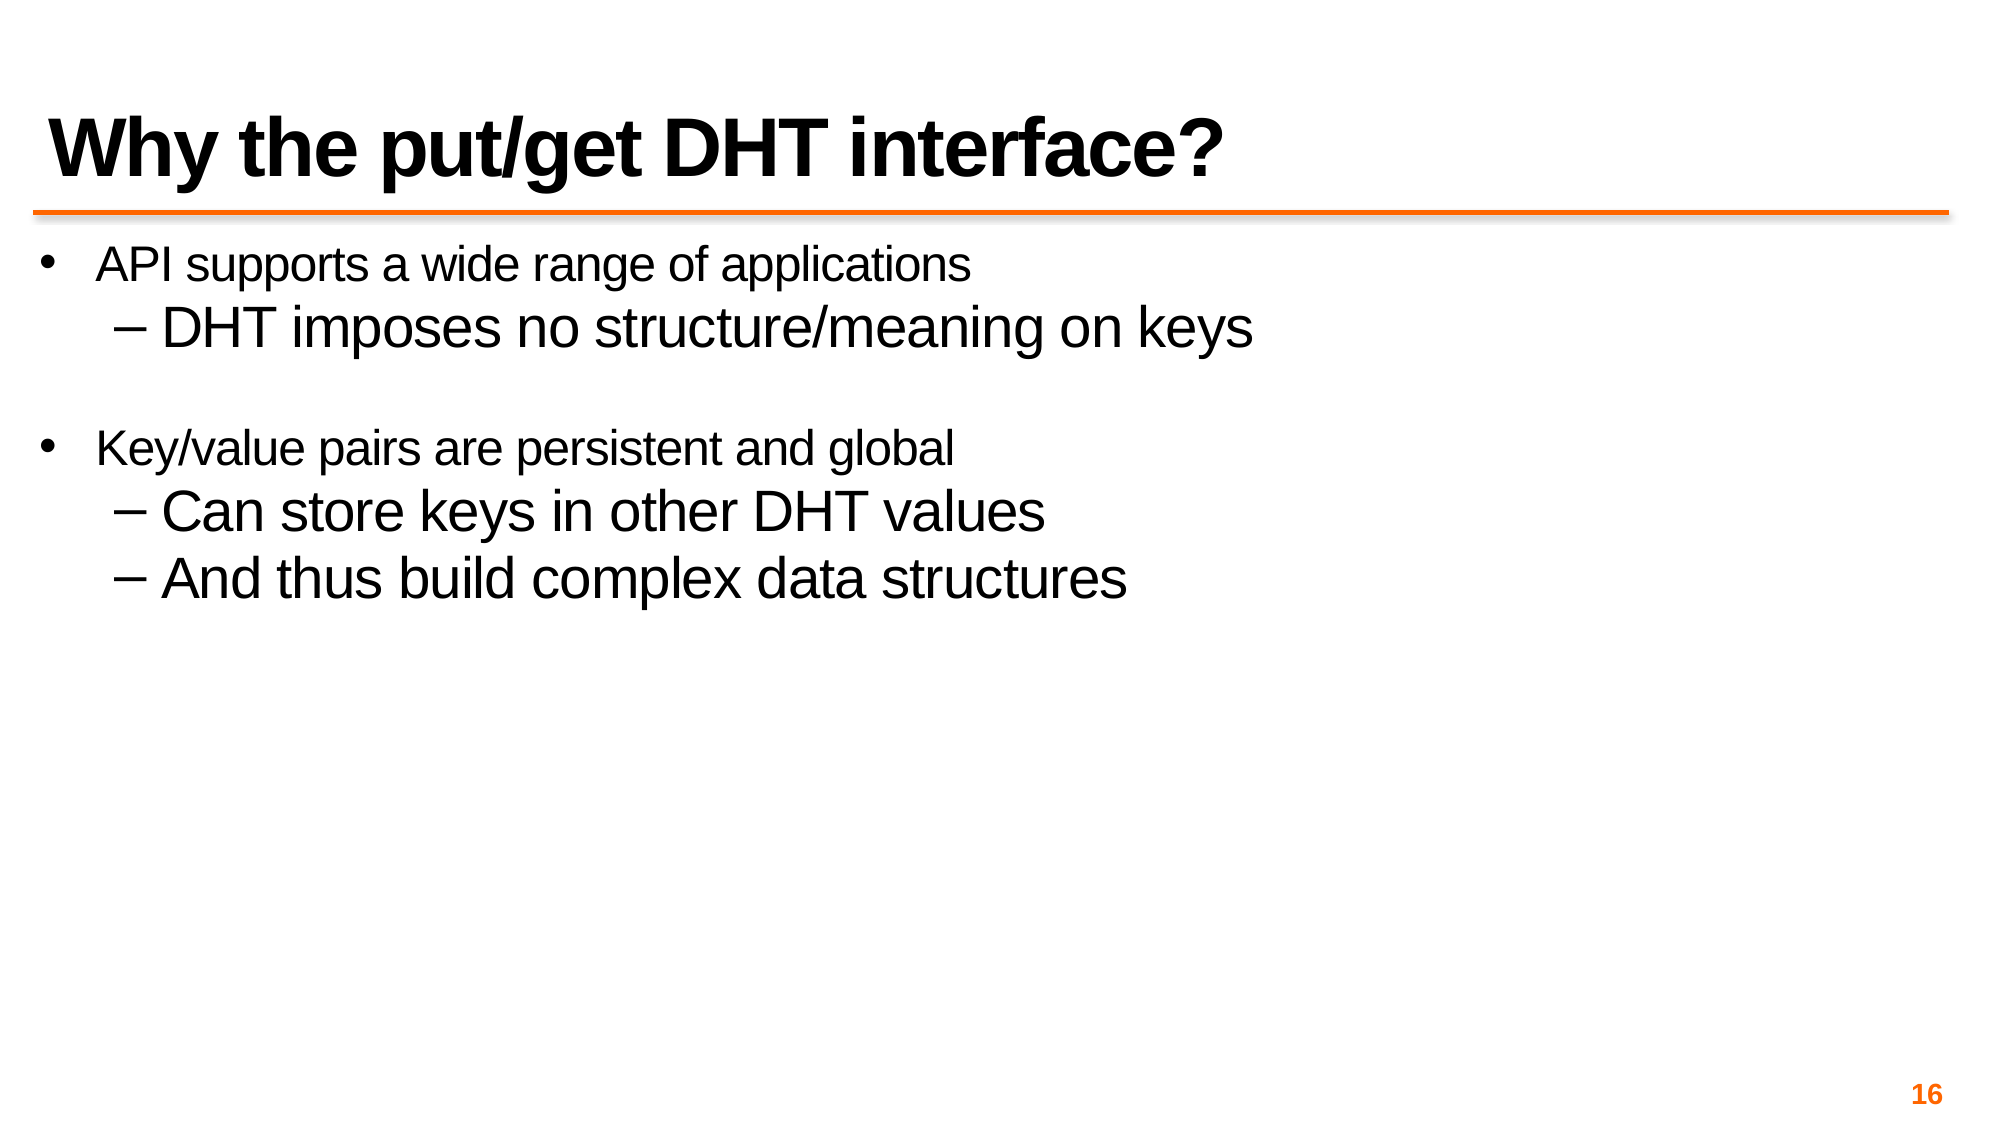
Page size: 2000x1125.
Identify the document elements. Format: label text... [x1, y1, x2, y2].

title Why the put/get DHT interface? [33, 24, 1950, 201]
list API supports a wide range of applications DHT imposes no structure/meaning on keys Key/value pairs are persistent and global Can store keys in other DHT values And thus build complex data structures [33, 237, 1950, 1063]
slide_number 16 [1482, 1074, 1950, 1110]
